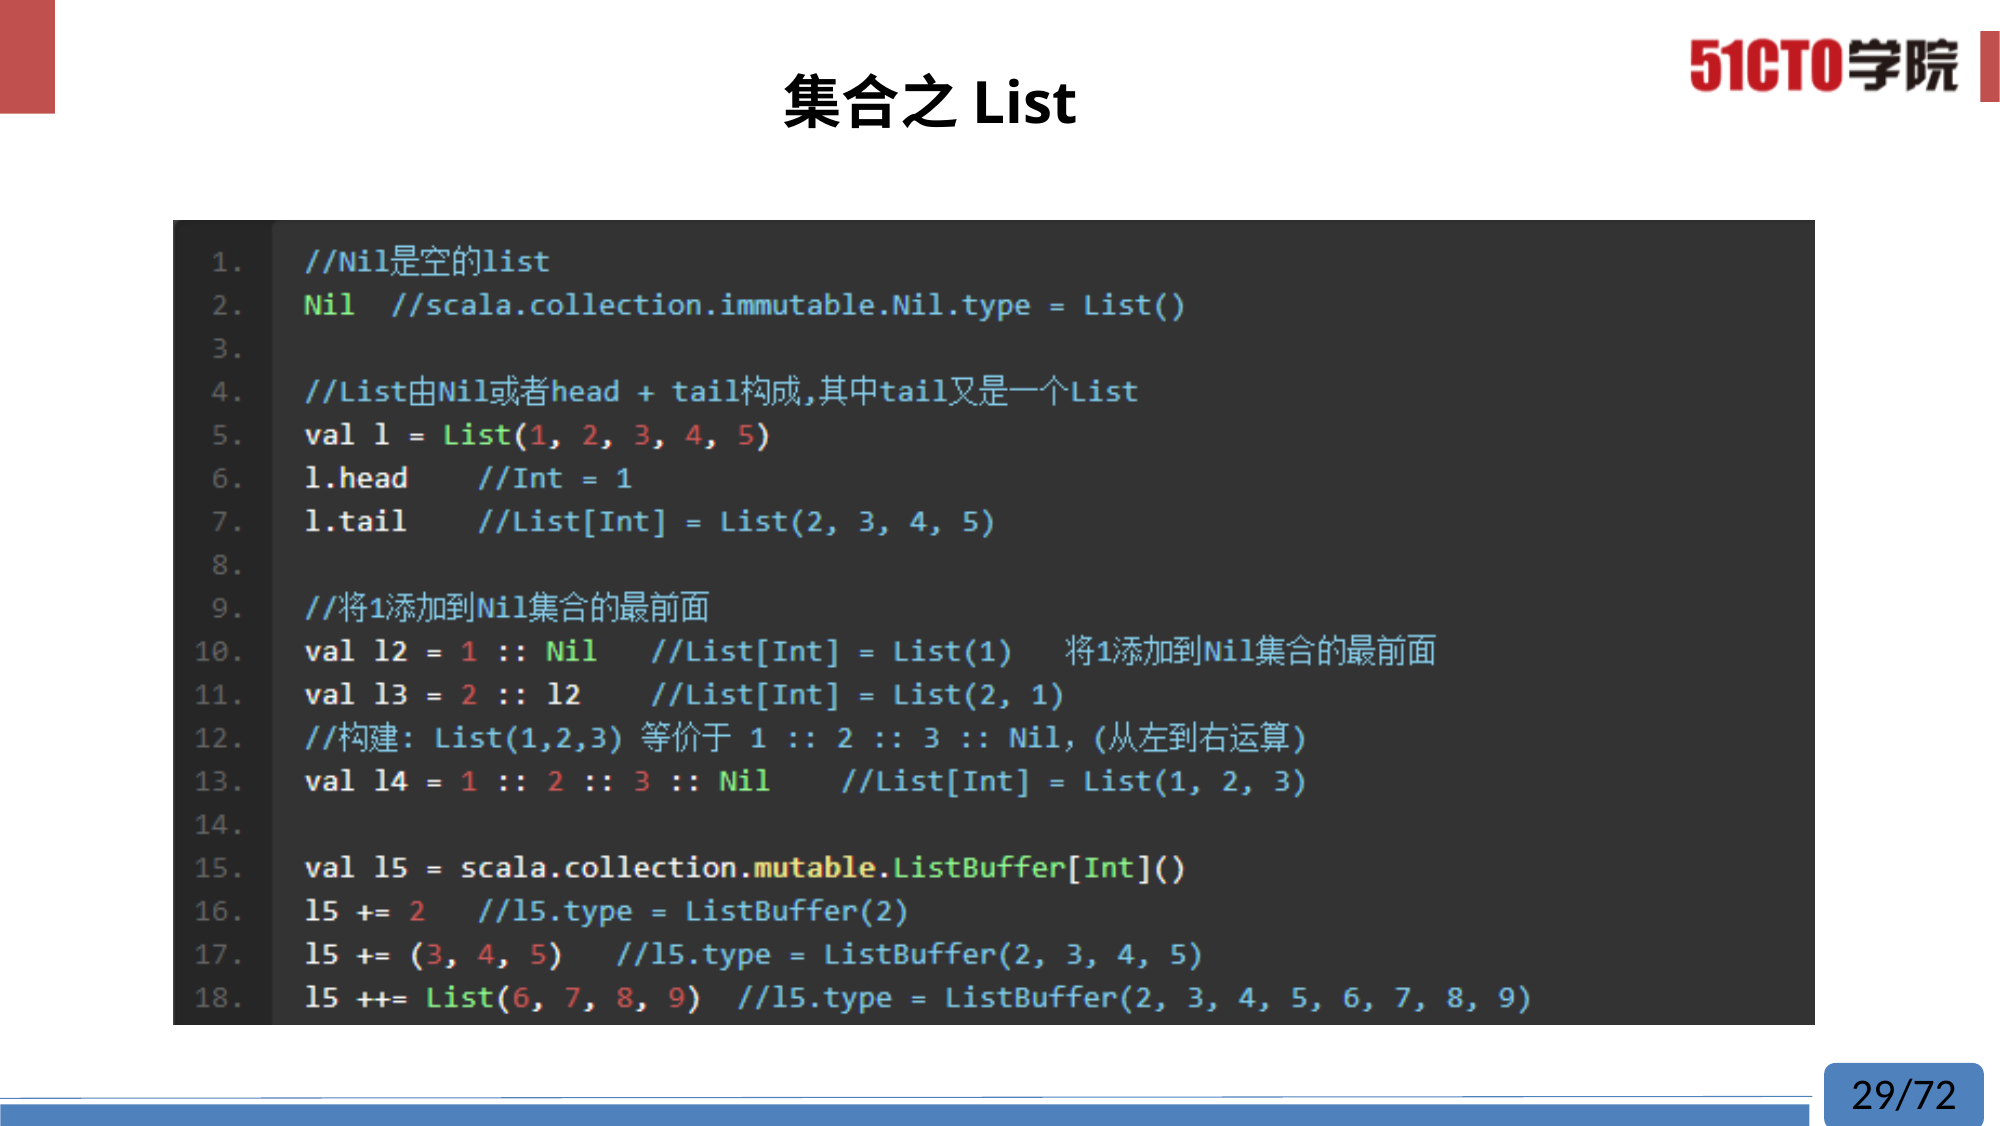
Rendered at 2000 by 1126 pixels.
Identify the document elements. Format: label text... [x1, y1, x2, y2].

picture [1685, 31, 1964, 99]
title 集合之List [255, 42, 1606, 167]
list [172, 220, 1815, 1025]
